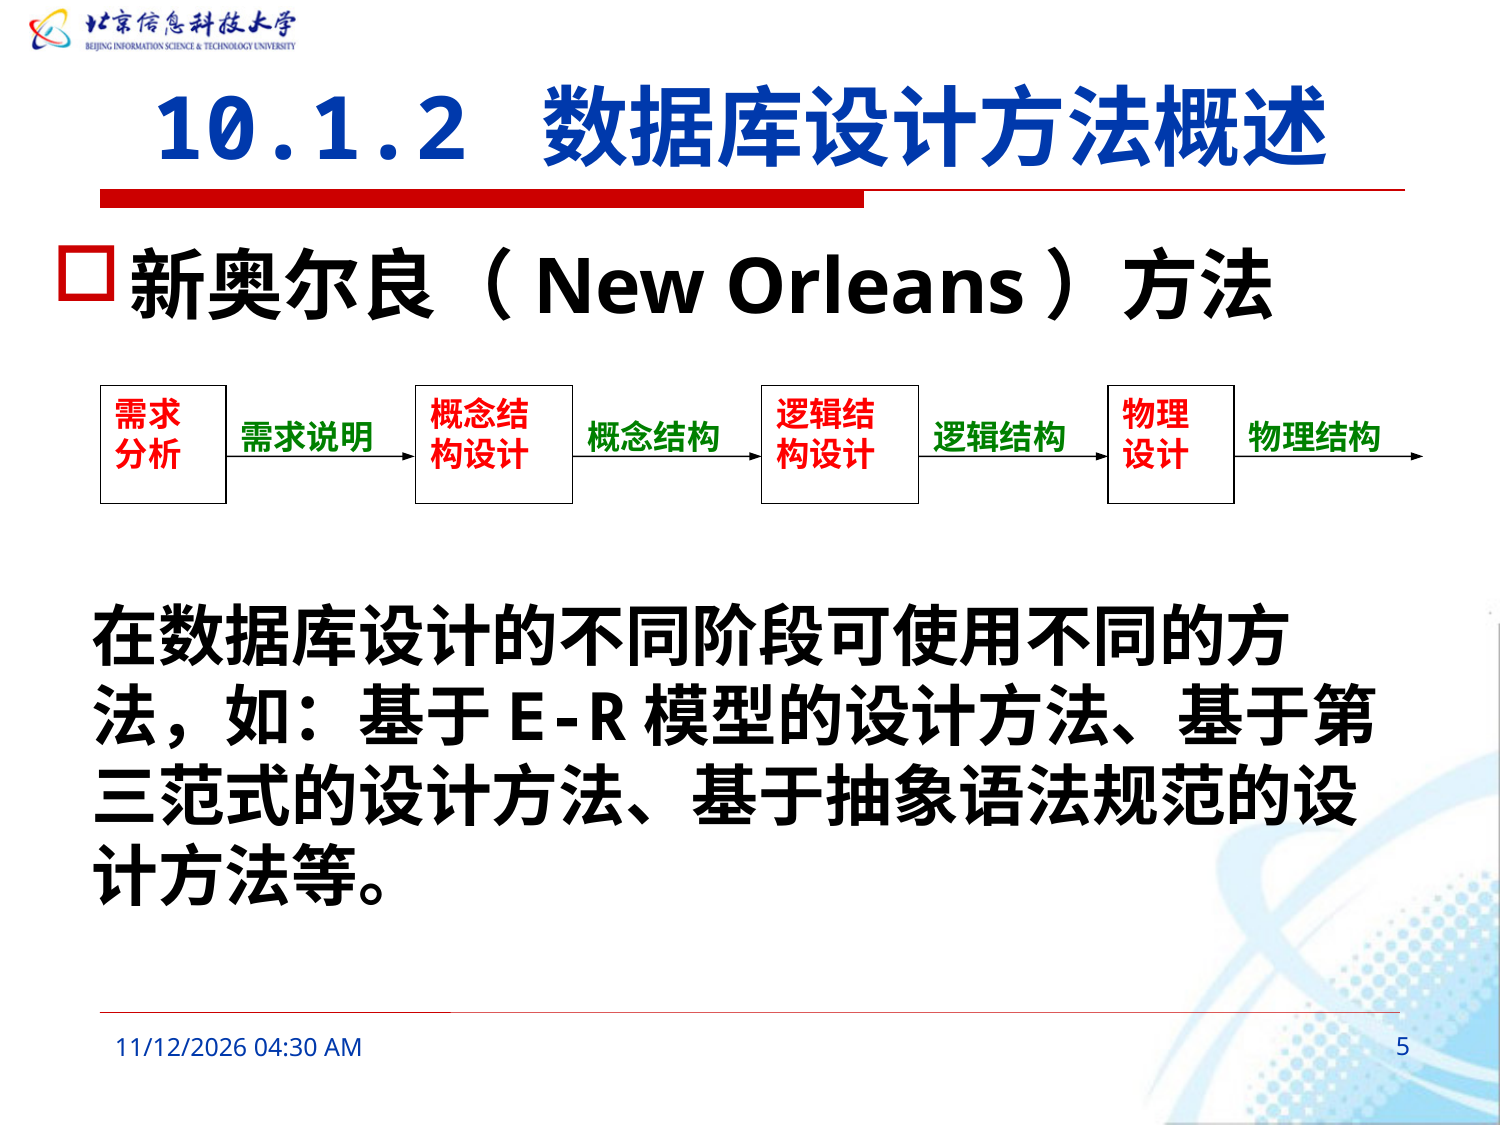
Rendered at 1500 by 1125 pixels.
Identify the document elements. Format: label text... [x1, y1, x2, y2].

list 新奥尔良（New Orleans）方法 [37, 219, 1451, 362]
text_box 在数据库设计的不同阶段可使用不同的方法，如：基于E-R模型的设计方法、基于第三范式的设计方法、基于抽象语法规范的设计方法等。 [76, 586, 1412, 953]
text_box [100, 385, 1424, 504]
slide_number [99, 1024, 432, 1103]
picture [0, 0, 1500, 1125]
title 10.1.2 数据库设计方法概述 [93, 49, 1407, 185]
